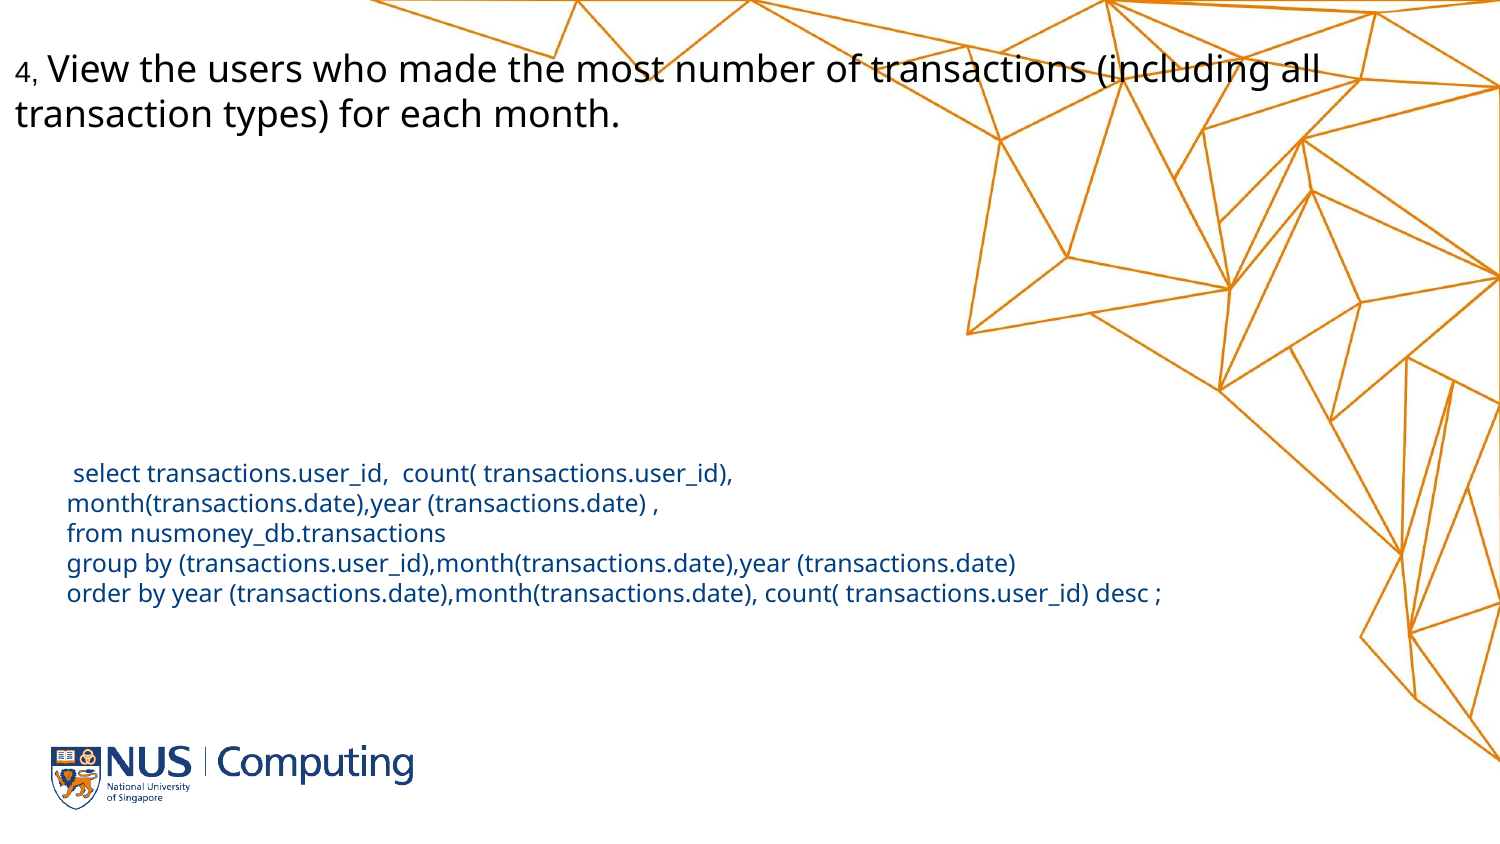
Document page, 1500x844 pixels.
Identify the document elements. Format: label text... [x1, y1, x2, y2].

text_box 4, View the users who made the most number of transactions (including all transaction types) for each month. [0, 37, 1423, 178]
picture [0, 0, 1500, 844]
title select transactions.user_id, count( transactions.user_id), month(transactions.date),year (transactions.date) , from nusmoney_db.transactions group by (transactions.user_id),month(transactions.date),year (transactions.date) order by year (transactions.date),month(transactions.date), count( transactions.user_id) desc ; [51, 421, 1350, 623]
